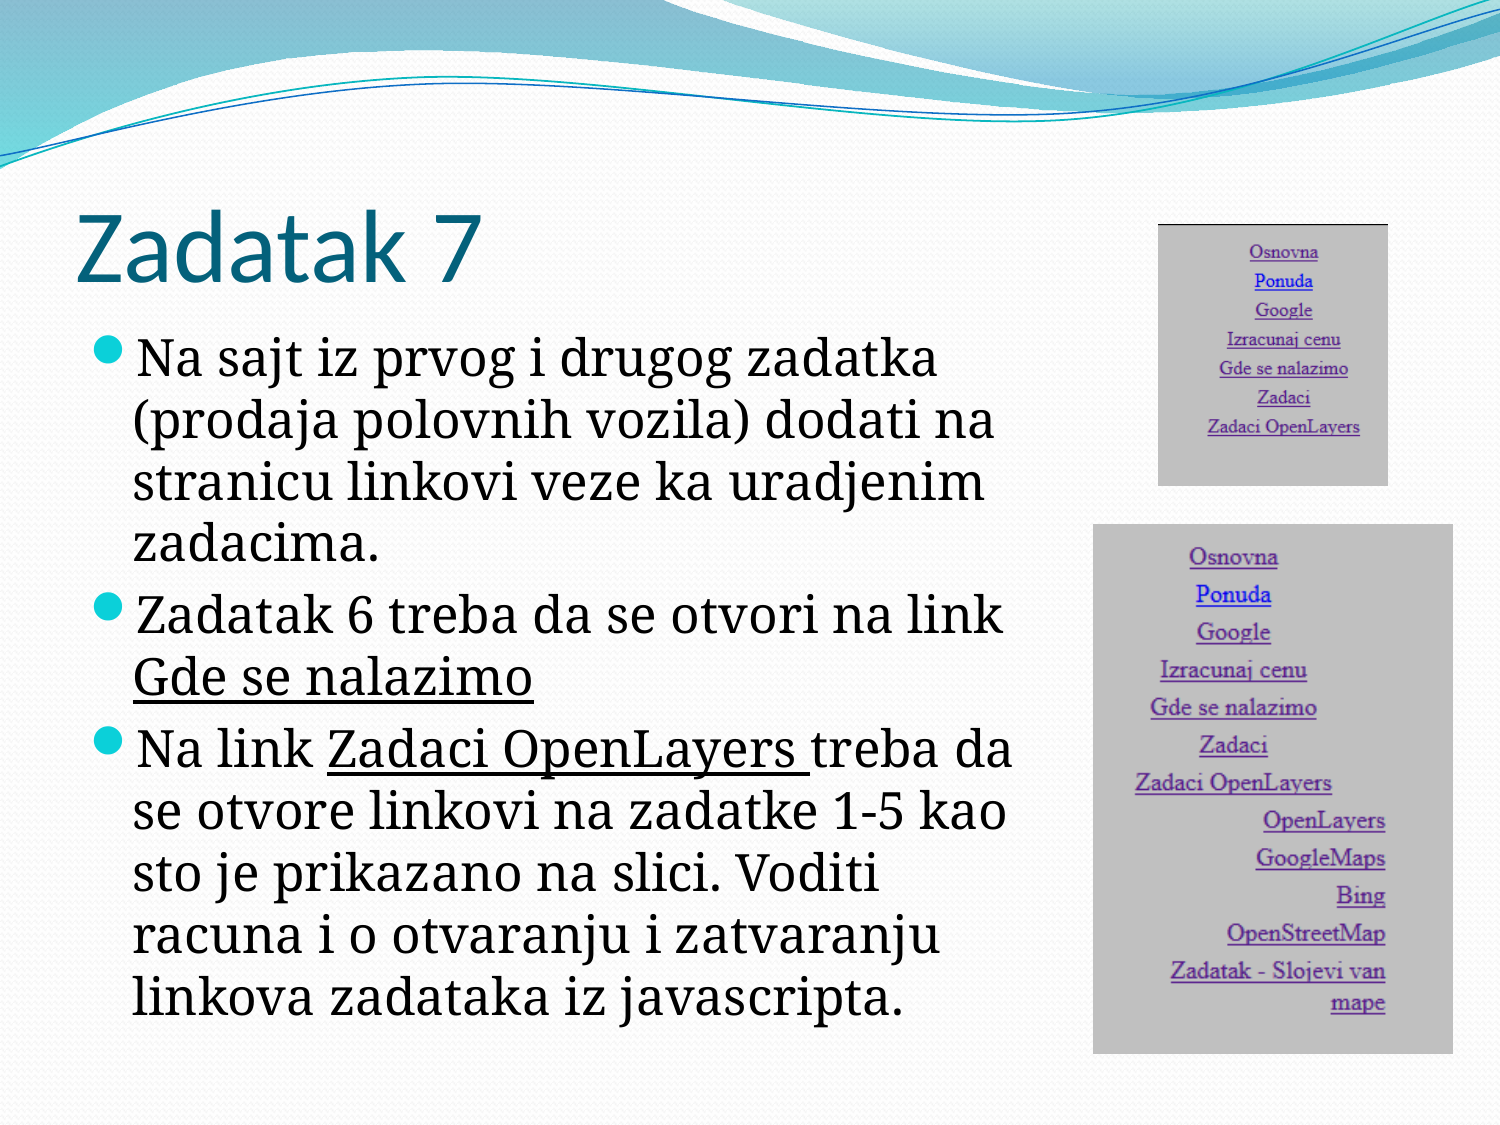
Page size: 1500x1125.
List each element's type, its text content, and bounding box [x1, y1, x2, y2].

list Na sajt iz prvog i drugog zadatka (prodaja polovnih vozila) dodati na stranicu linkovi veze ka uradjenim zadacima. Zadatak 6 treba da se otvori na link Gde se nalazimo Na link Zadaci OpenLayers treba da se otvore linkovi na zadatke 1-5 kao sto je prikazano na slici. Voditi racuna i o otvaranju i zatvaranju linkova zadataka iz javascripta. [75, 317, 1063, 1038]
picture [1158, 224, 1389, 486]
title Zadatak 7 [75, 115, 1425, 303]
picture [1093, 524, 1454, 1054]
